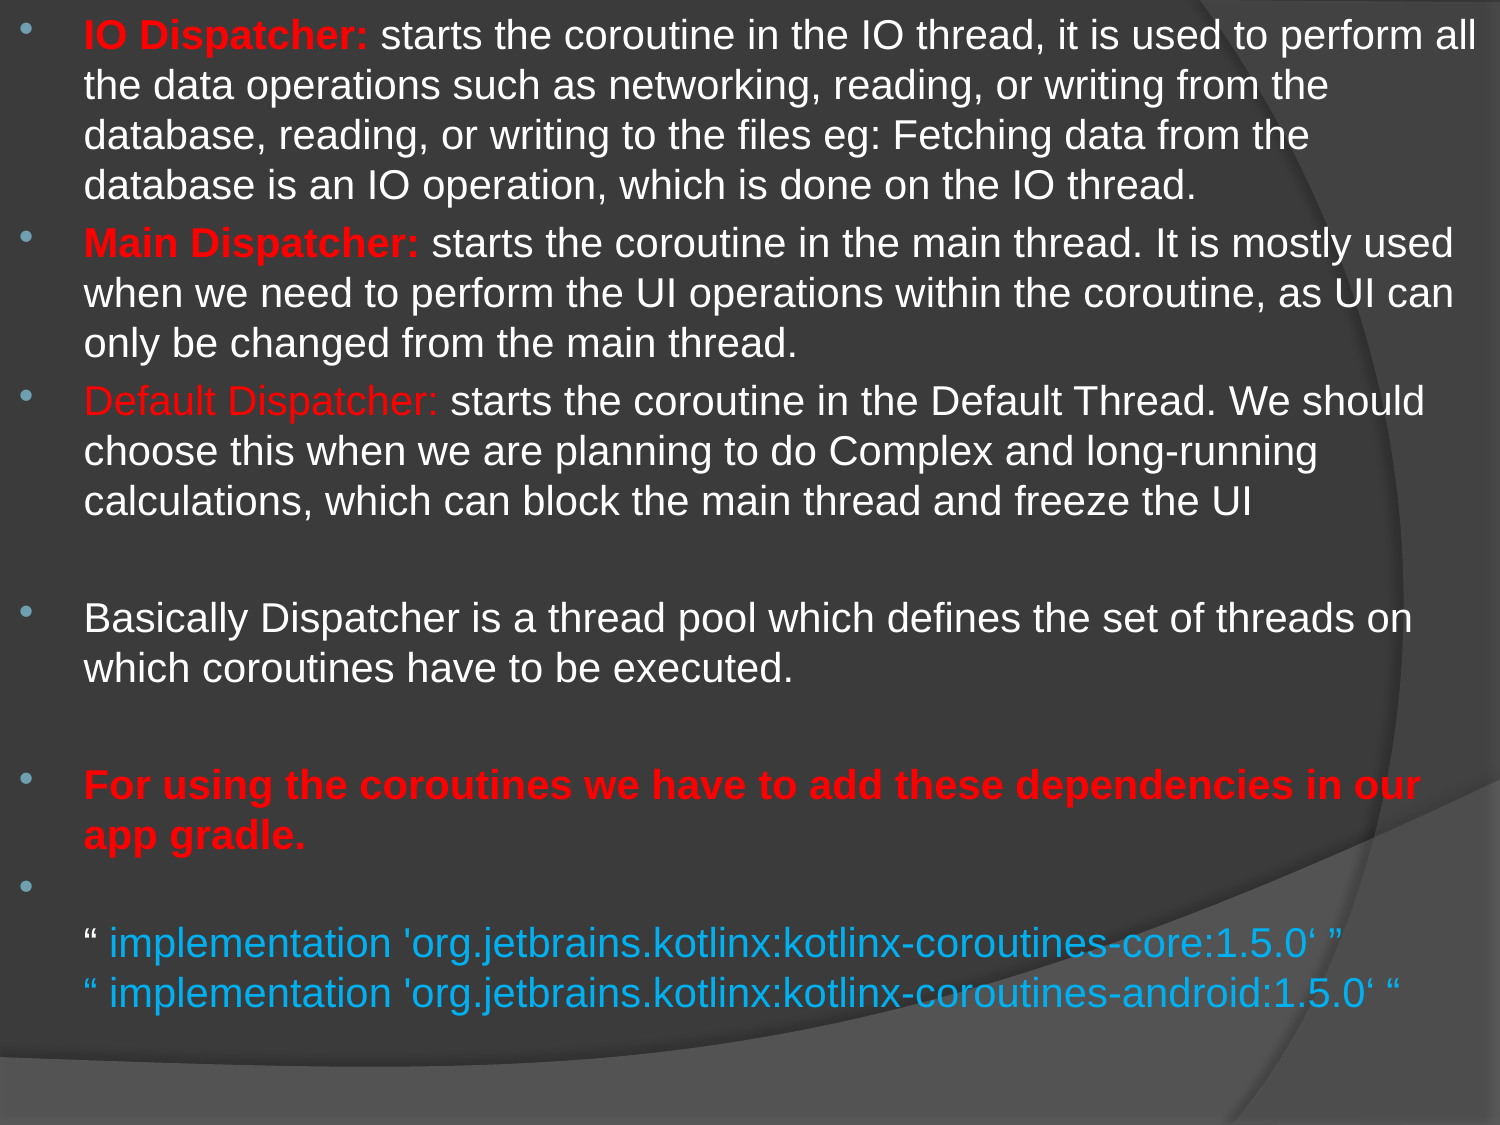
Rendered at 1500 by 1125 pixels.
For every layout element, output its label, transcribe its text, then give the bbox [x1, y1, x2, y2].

list IO Dispatcher: starts the coroutine in the IO thread, it is used to perform all the data operations such as networking, reading, or writing from the database, reading, or writing to the files eg: Fetching data from the database is an IO operation, which is done on the IO thread. Main Dispatcher: starts the coroutine in the main thread. It is mostly used when we need to perform the UI operations within the coroutine, as UI can only be changed from the main thread. Default Dispatcher: starts the coroutine in the Default Thread. We should choose this when we are planning to do Complex and long-running calculations, which can block the main thread and freeze the UI Basically Dispatcher is a thread pool which defines the set of threads on which coroutines have to be executed. For using the coroutines we have to add these dependencies in our app gradle. “ implementation 'org.jetbrains.kotlinx:kotlinx-coroutines-core:1.5.0‘ ” “ implementation 'org.jetbrains.kotlinx:kotlinx-coroutines-android:1.5.0‘ “ [0, 0, 1500, 1125]
